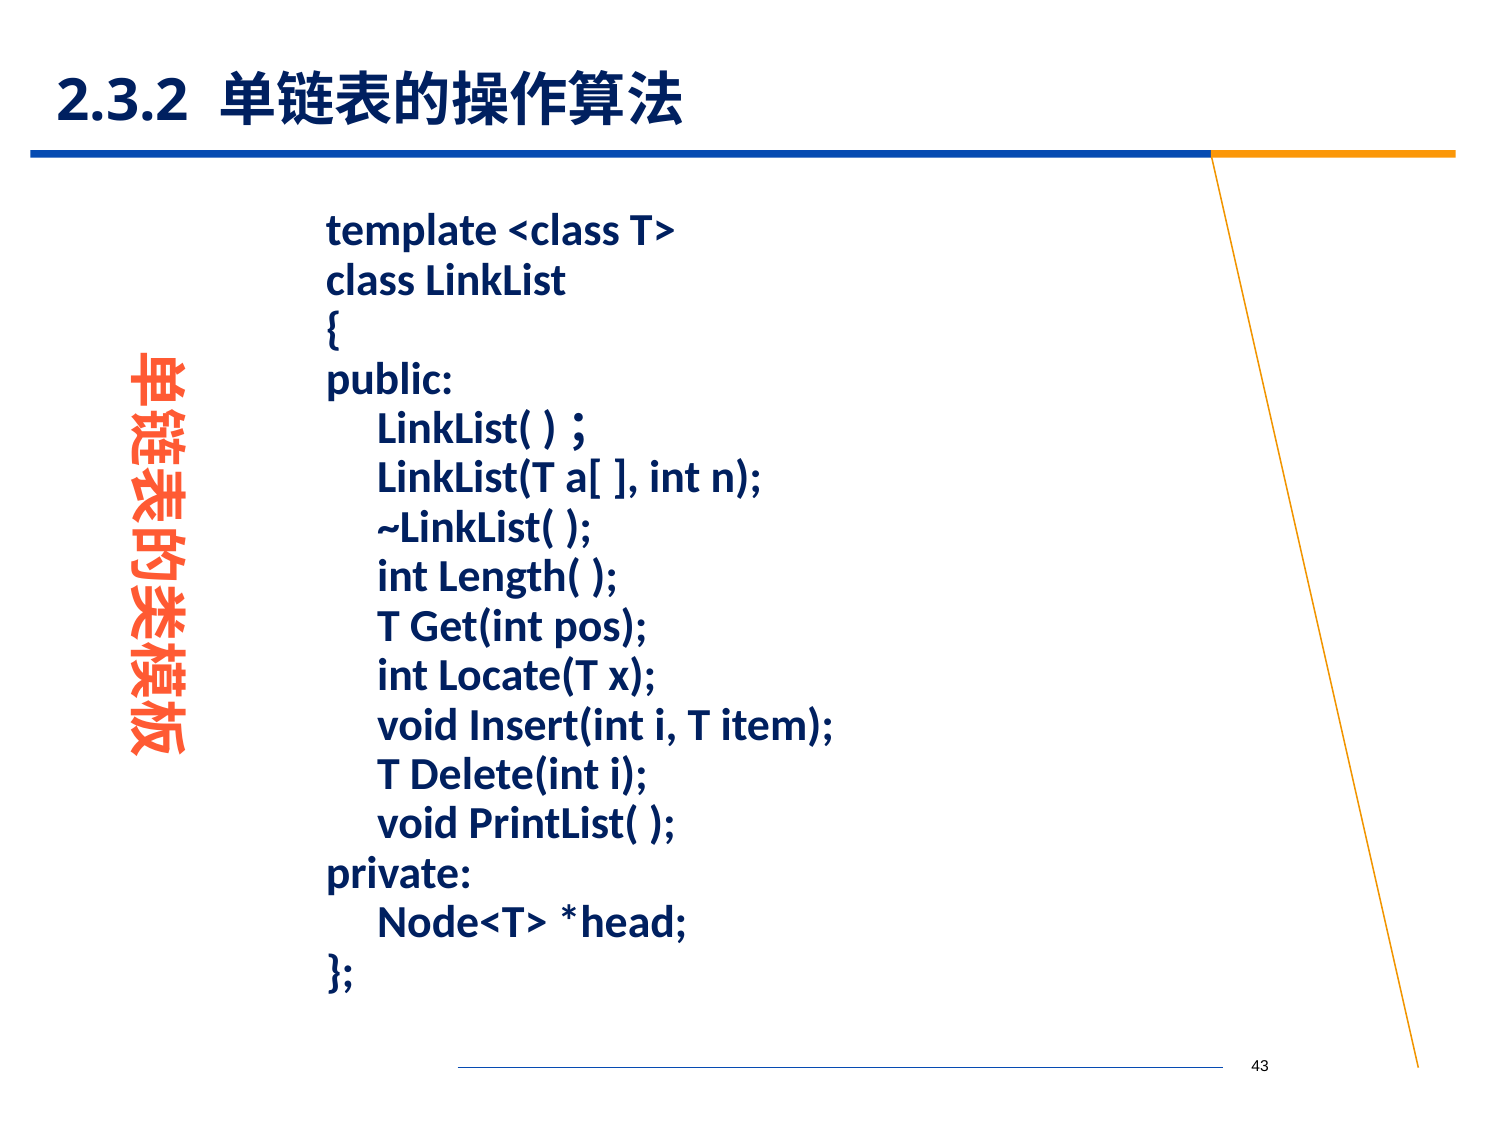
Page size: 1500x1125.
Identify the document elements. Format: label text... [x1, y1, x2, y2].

text_box template <class T> class LinkList { public: LinkList( )； LinkList(T a[ ], int n); ~LinkList( ); int Length( ); T Get(int pos); int Locate(T x); void Insert(int i, T item); T Delete(int i); void PrintList( ); private: Node<T> *head; }; [311, 198, 1162, 1005]
text_box 单链表的类模板 [101, 335, 203, 849]
title 2.3.2 单链表的操作算法 [41, 64, 1392, 130]
